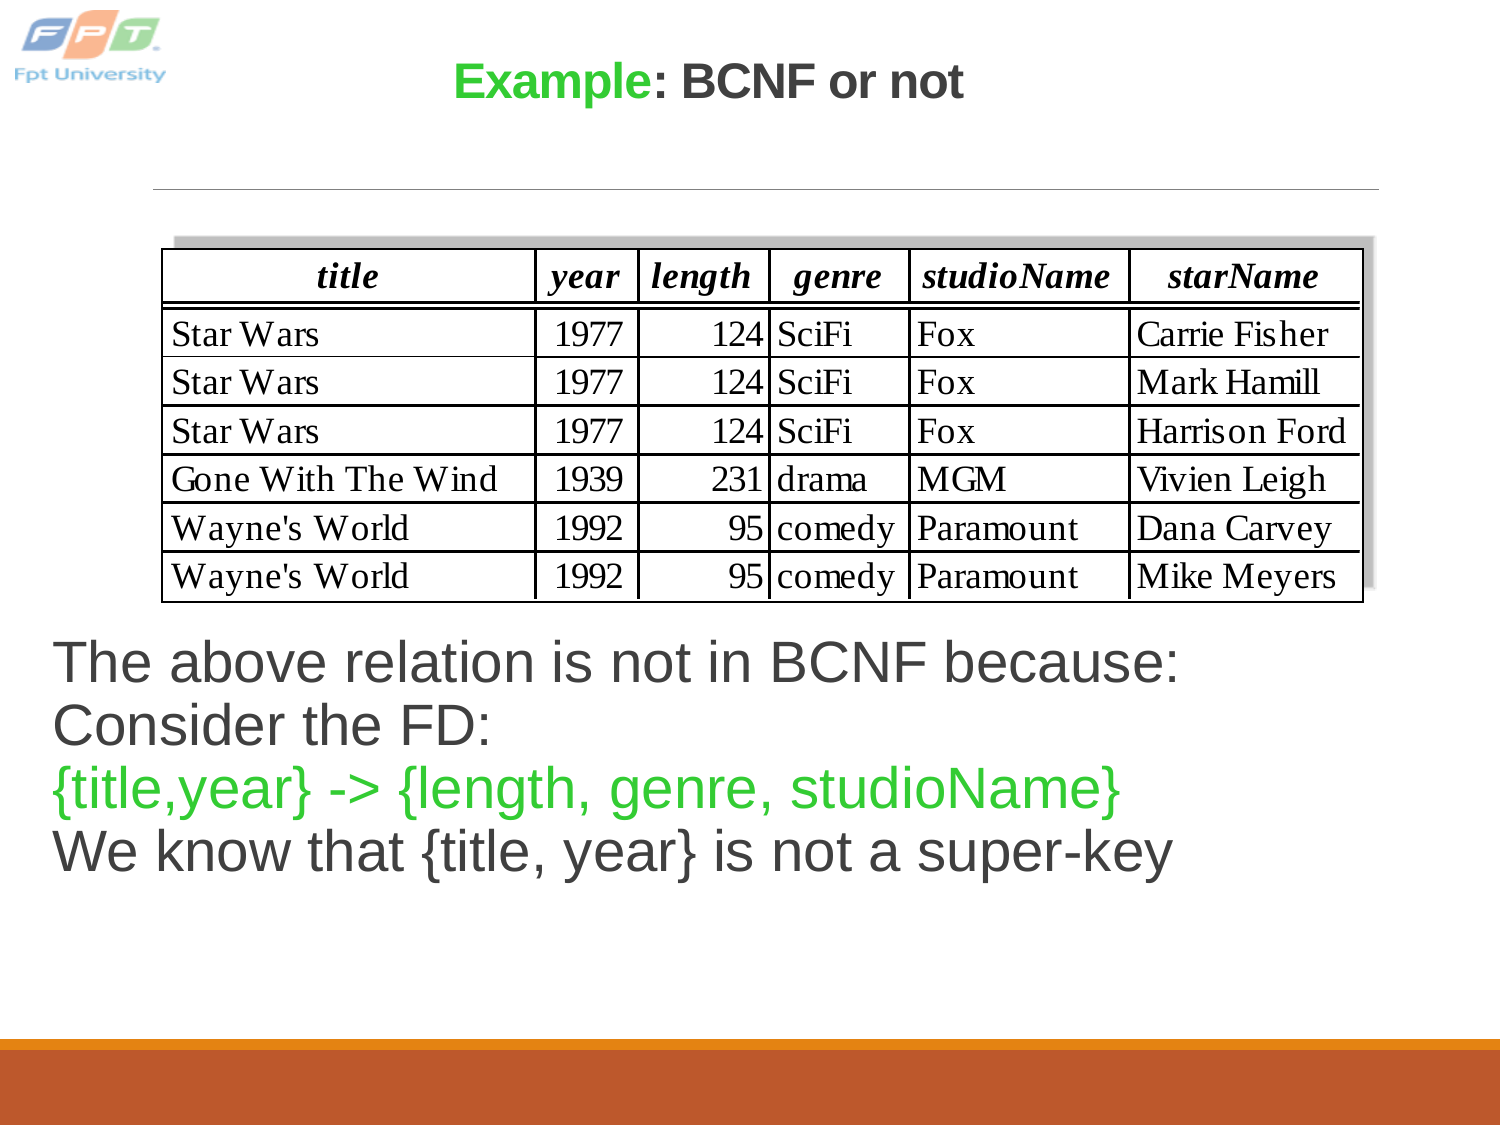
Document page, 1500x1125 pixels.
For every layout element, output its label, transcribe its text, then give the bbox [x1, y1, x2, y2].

picture [161, 249, 1363, 603]
list The above relation is not in BCNF because: Consider the FD: {title,year} -> {length, genre, studioName} We know that {title, year} is not a super-key [37, 624, 1463, 1000]
title Example: BCNF or not [112, 50, 1306, 126]
